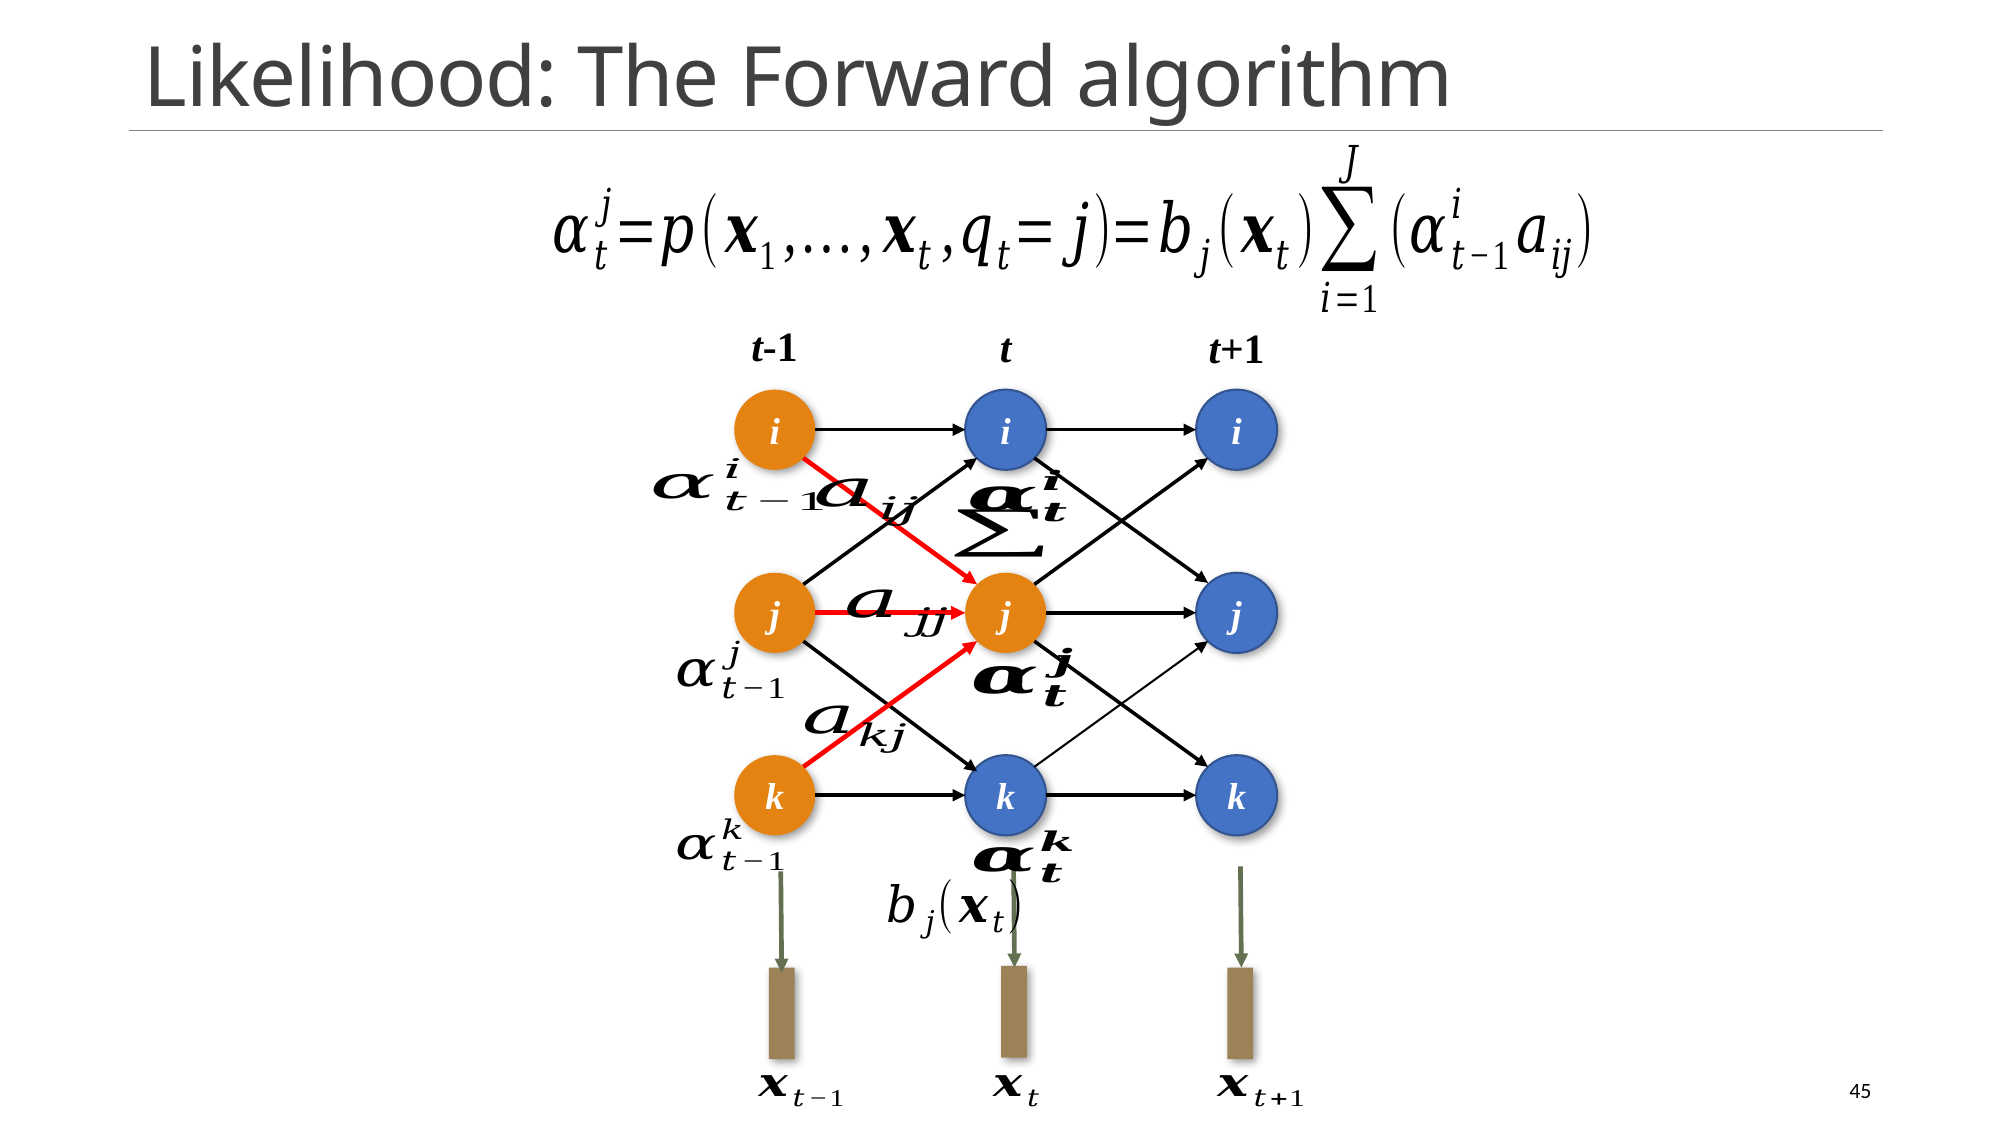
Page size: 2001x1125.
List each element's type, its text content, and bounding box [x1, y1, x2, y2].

slide_number 45 [1671, 1059, 1887, 1120]
text_box [1226, 966, 1254, 1061]
title Likelihood: The Forward algorithm [128, 19, 1883, 131]
text_box [1000, 965, 1028, 1059]
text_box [649, 312, 1291, 836]
text_box [768, 966, 796, 1061]
